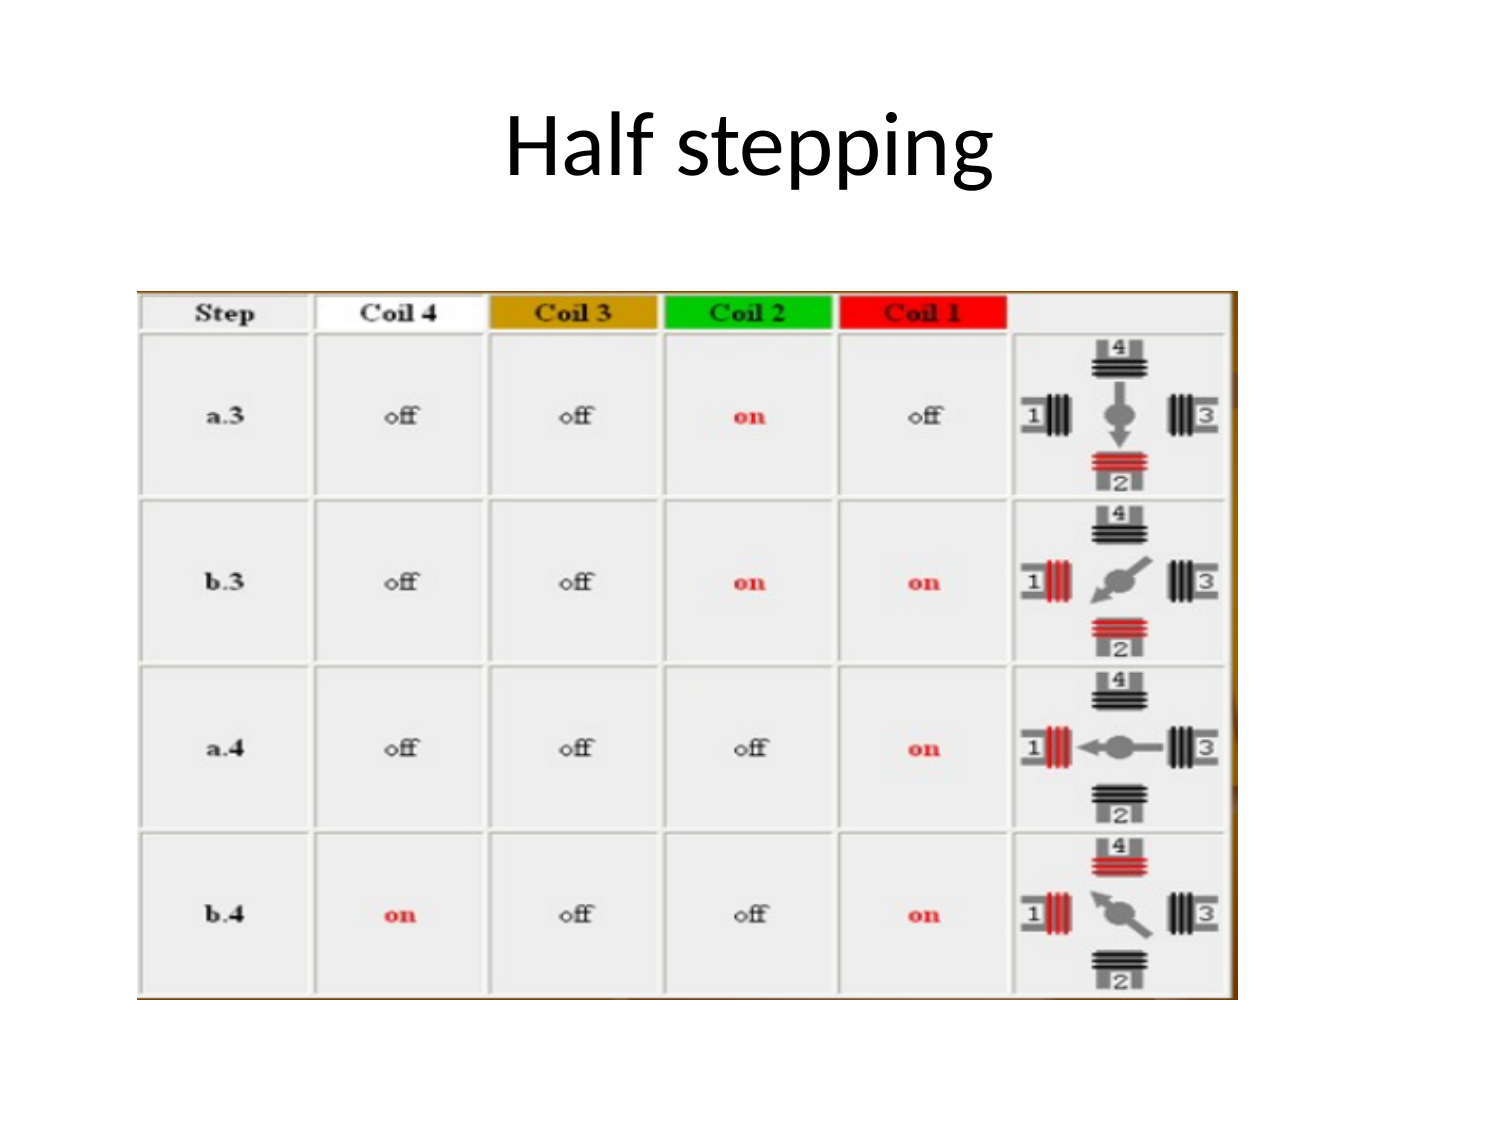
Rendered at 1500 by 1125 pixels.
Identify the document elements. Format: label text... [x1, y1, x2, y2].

title Half stepping [75, 45, 1425, 233]
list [137, 291, 1238, 1001]
